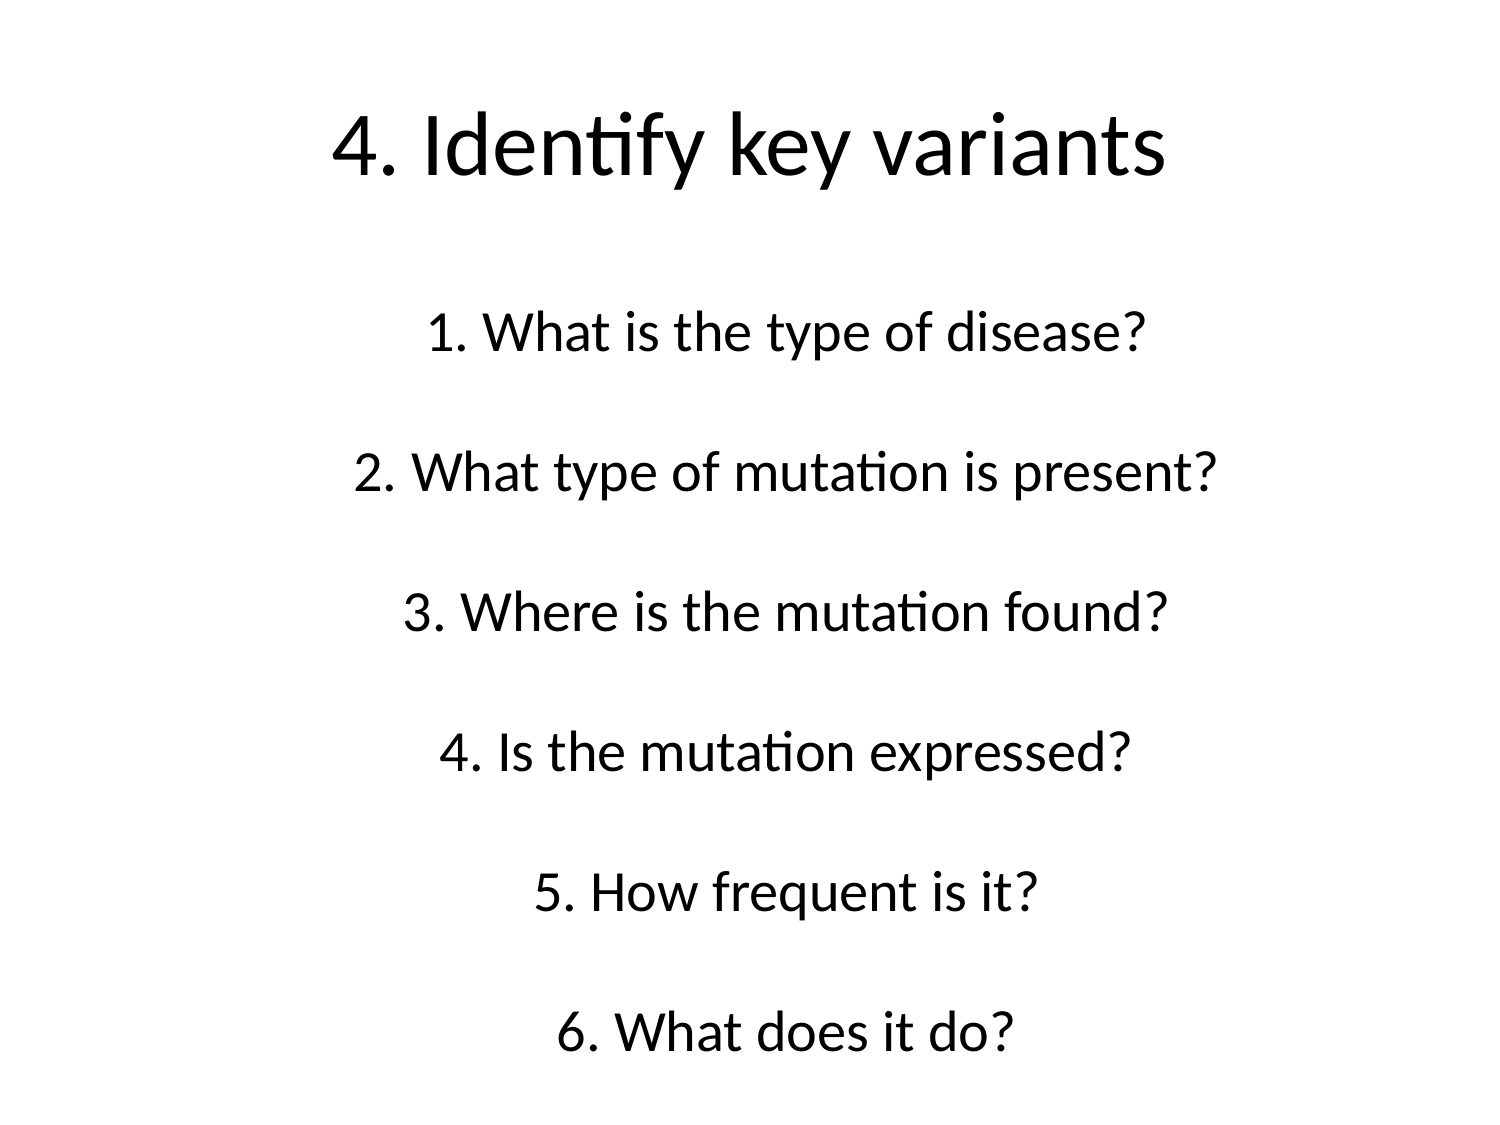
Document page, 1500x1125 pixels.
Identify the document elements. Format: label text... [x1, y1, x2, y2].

title 4. Identify key variants [75, 45, 1425, 233]
text_box 1. What is the type of disease? 2. What type of mutation is present? 3. Where is the mutation found? 4. Is the mutation expressed? 5. How frequent is it? 6. What does it do? [148, 285, 1425, 1125]
